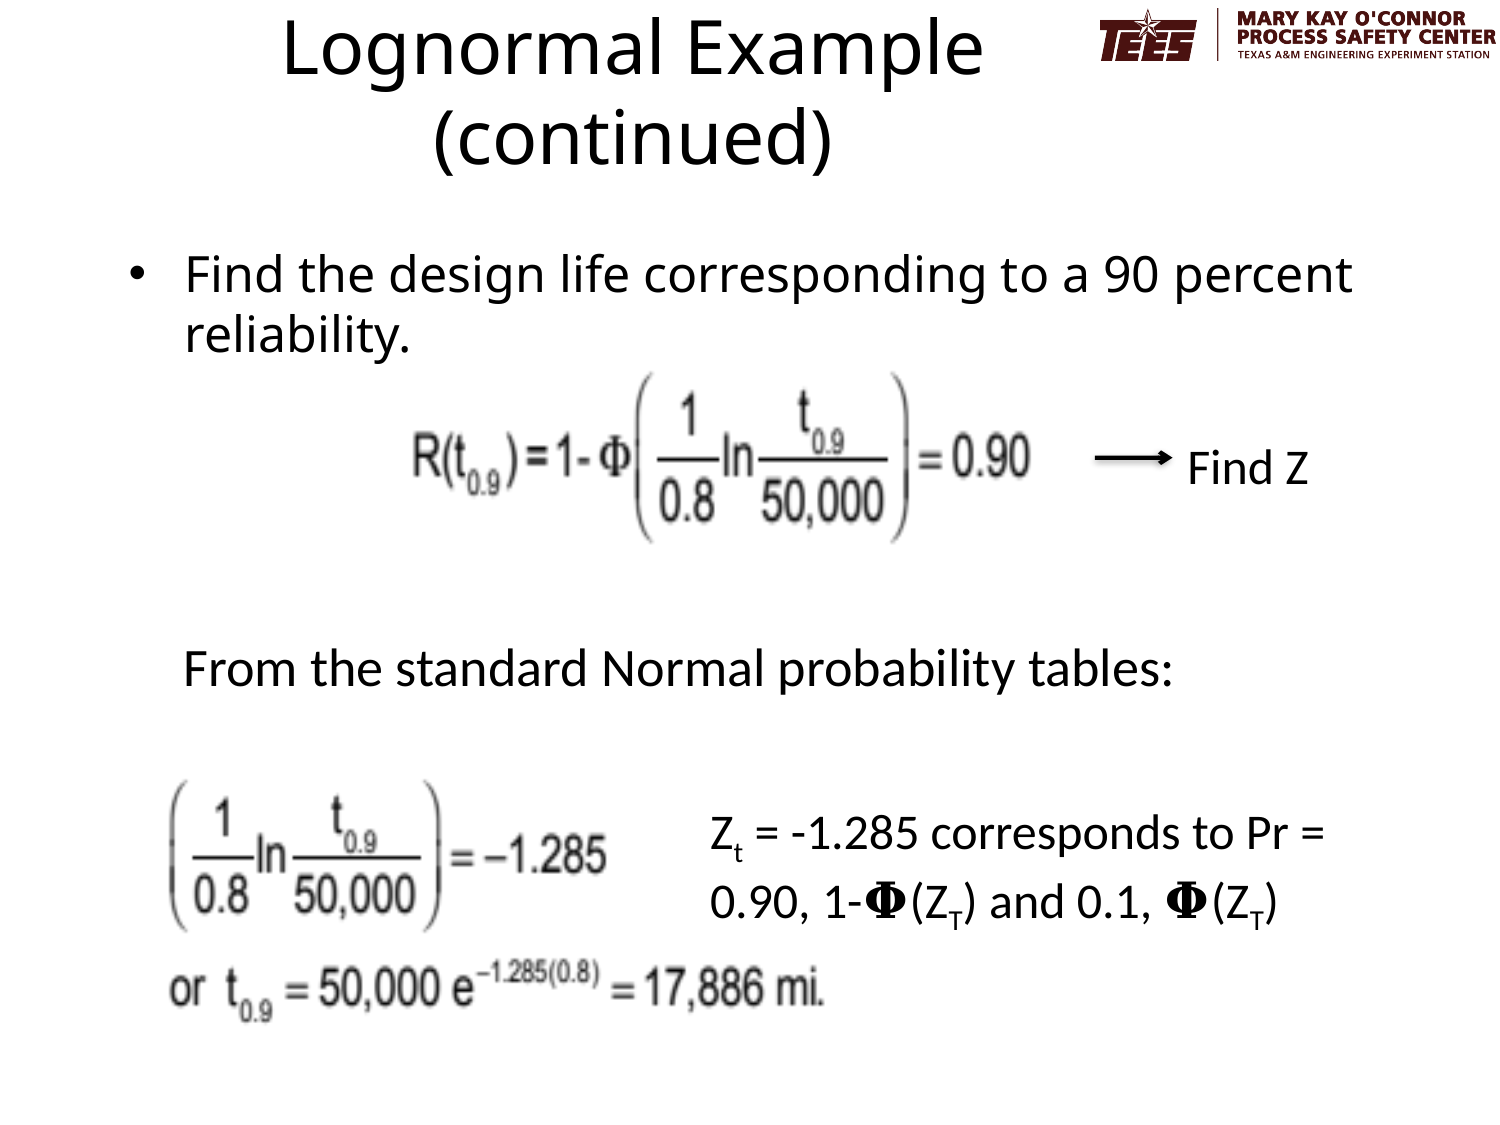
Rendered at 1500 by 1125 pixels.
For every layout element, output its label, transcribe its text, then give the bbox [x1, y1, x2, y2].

text_box Zt = -1.285 corresponds to Pr = 0.90, 1-𝚽(ZT) and 0.1, 𝚽(ZT) [1201, 792, 1409, 944]
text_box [409, 362, 1037, 549]
title Lognormal Example (continued) [72, 28, 1195, 151]
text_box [164, 624, 1196, 1030]
list Find the design life corresponding to a 90 percent reliability. [113, 234, 1387, 908]
text_box Find Z [1172, 427, 1387, 503]
picture [1100, 8, 1496, 61]
